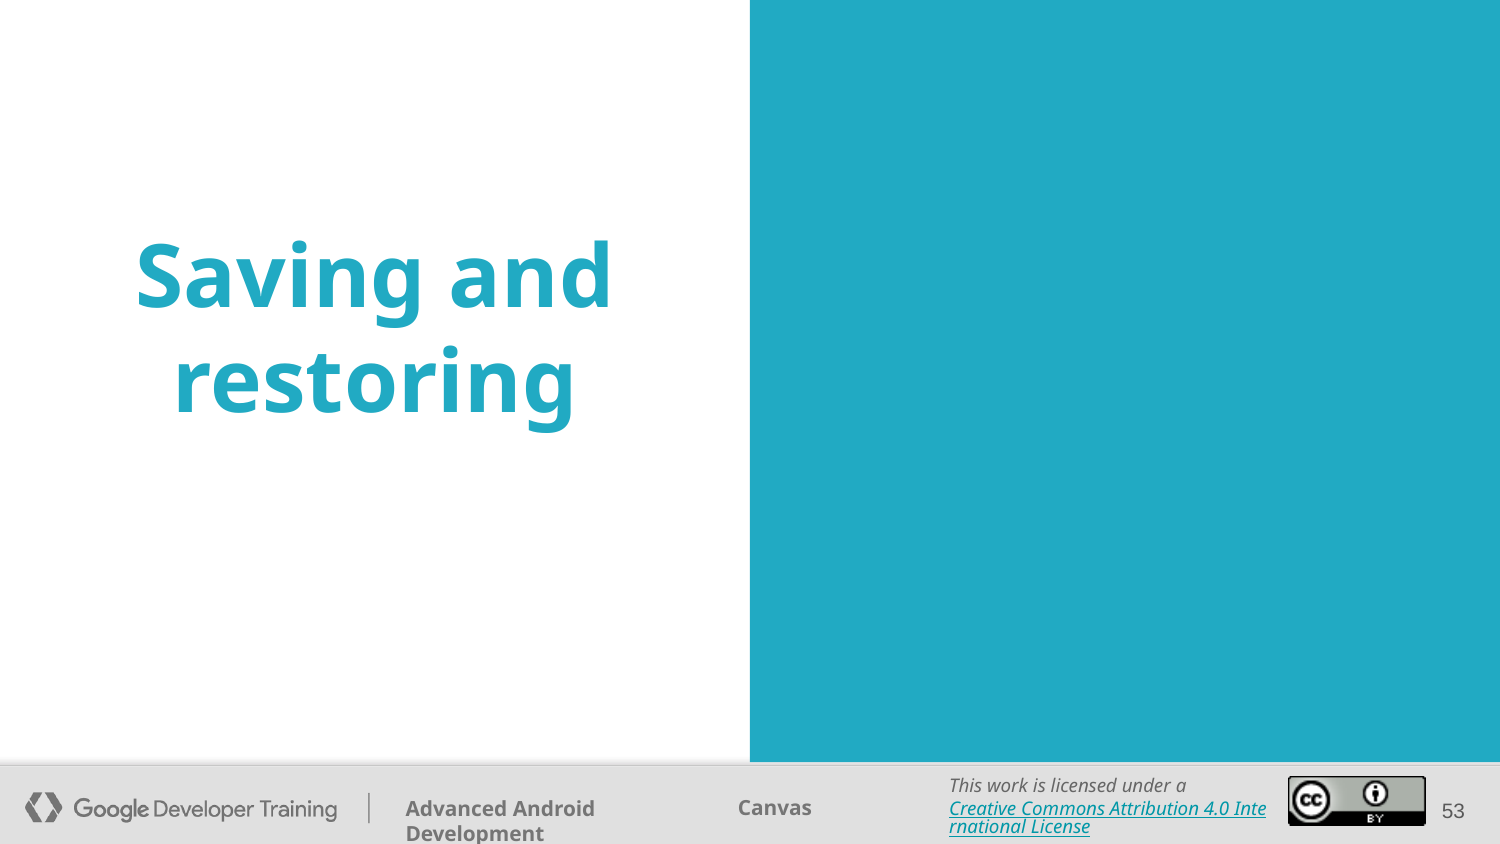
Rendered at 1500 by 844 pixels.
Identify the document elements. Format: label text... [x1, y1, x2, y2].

slide_number ‹#› [1389, 777, 1480, 842]
picture [0, 0, 1500, 844]
title Saving and restoring [43, 202, 708, 446]
